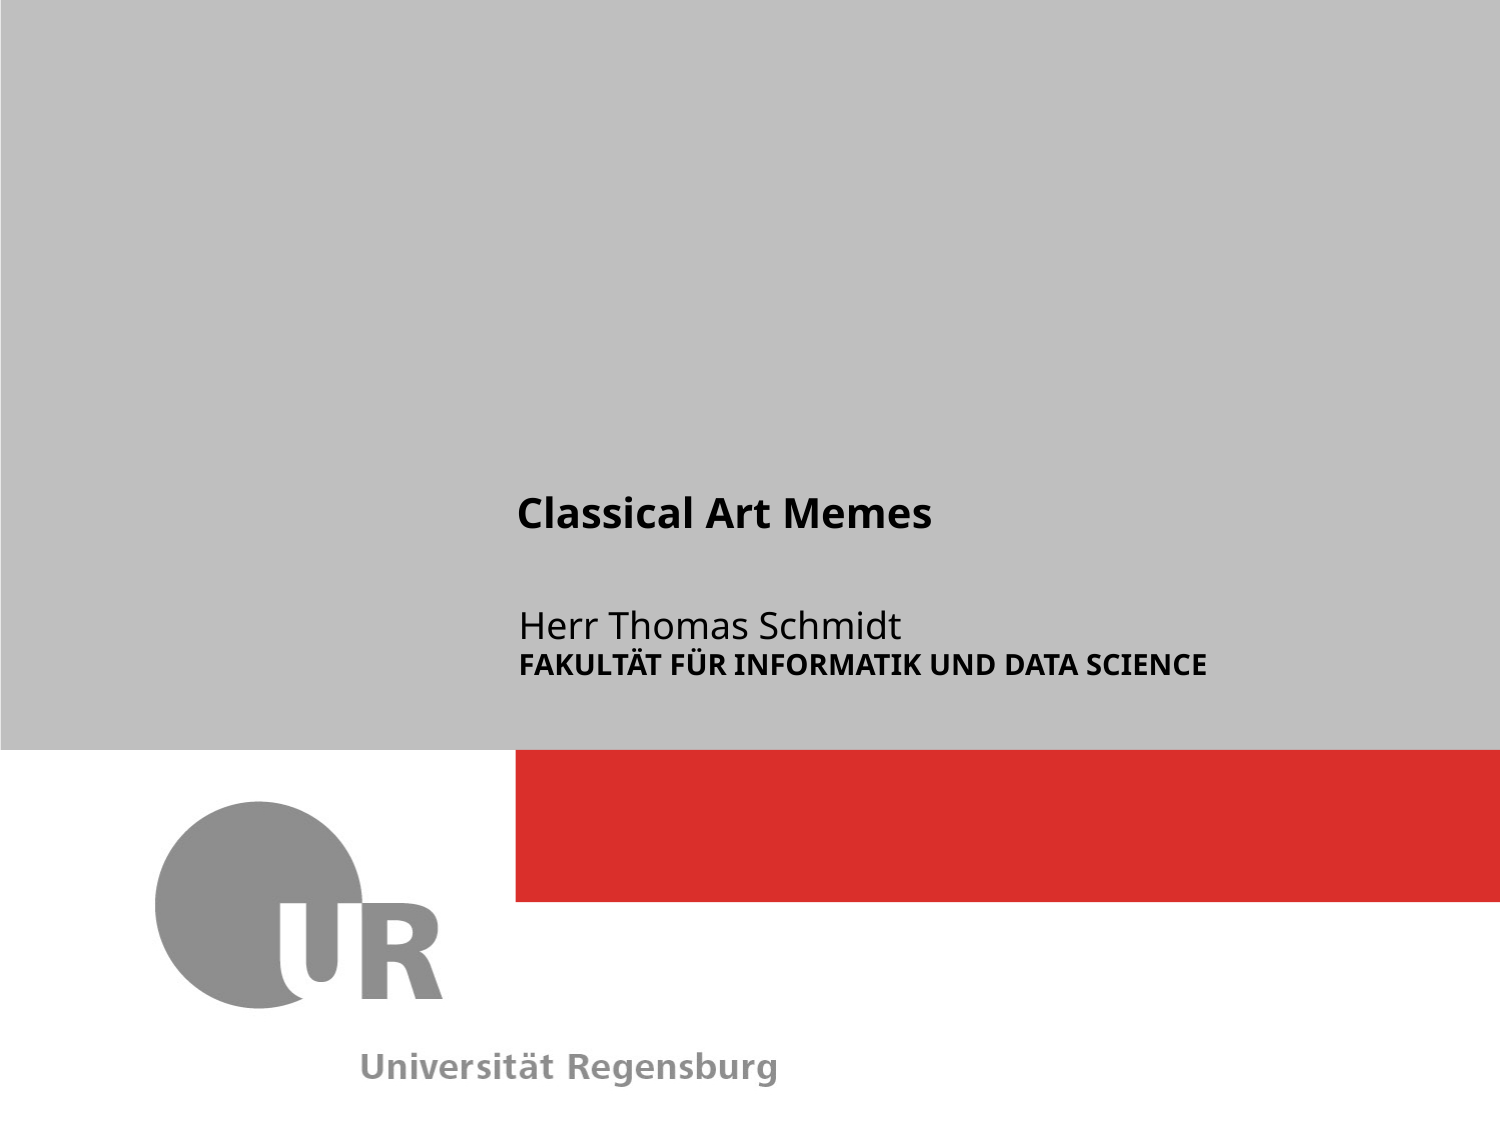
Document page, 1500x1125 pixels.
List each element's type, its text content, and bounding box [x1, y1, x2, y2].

list Classical Art Memes [501, 479, 1452, 680]
picture [0, 783, 799, 1125]
